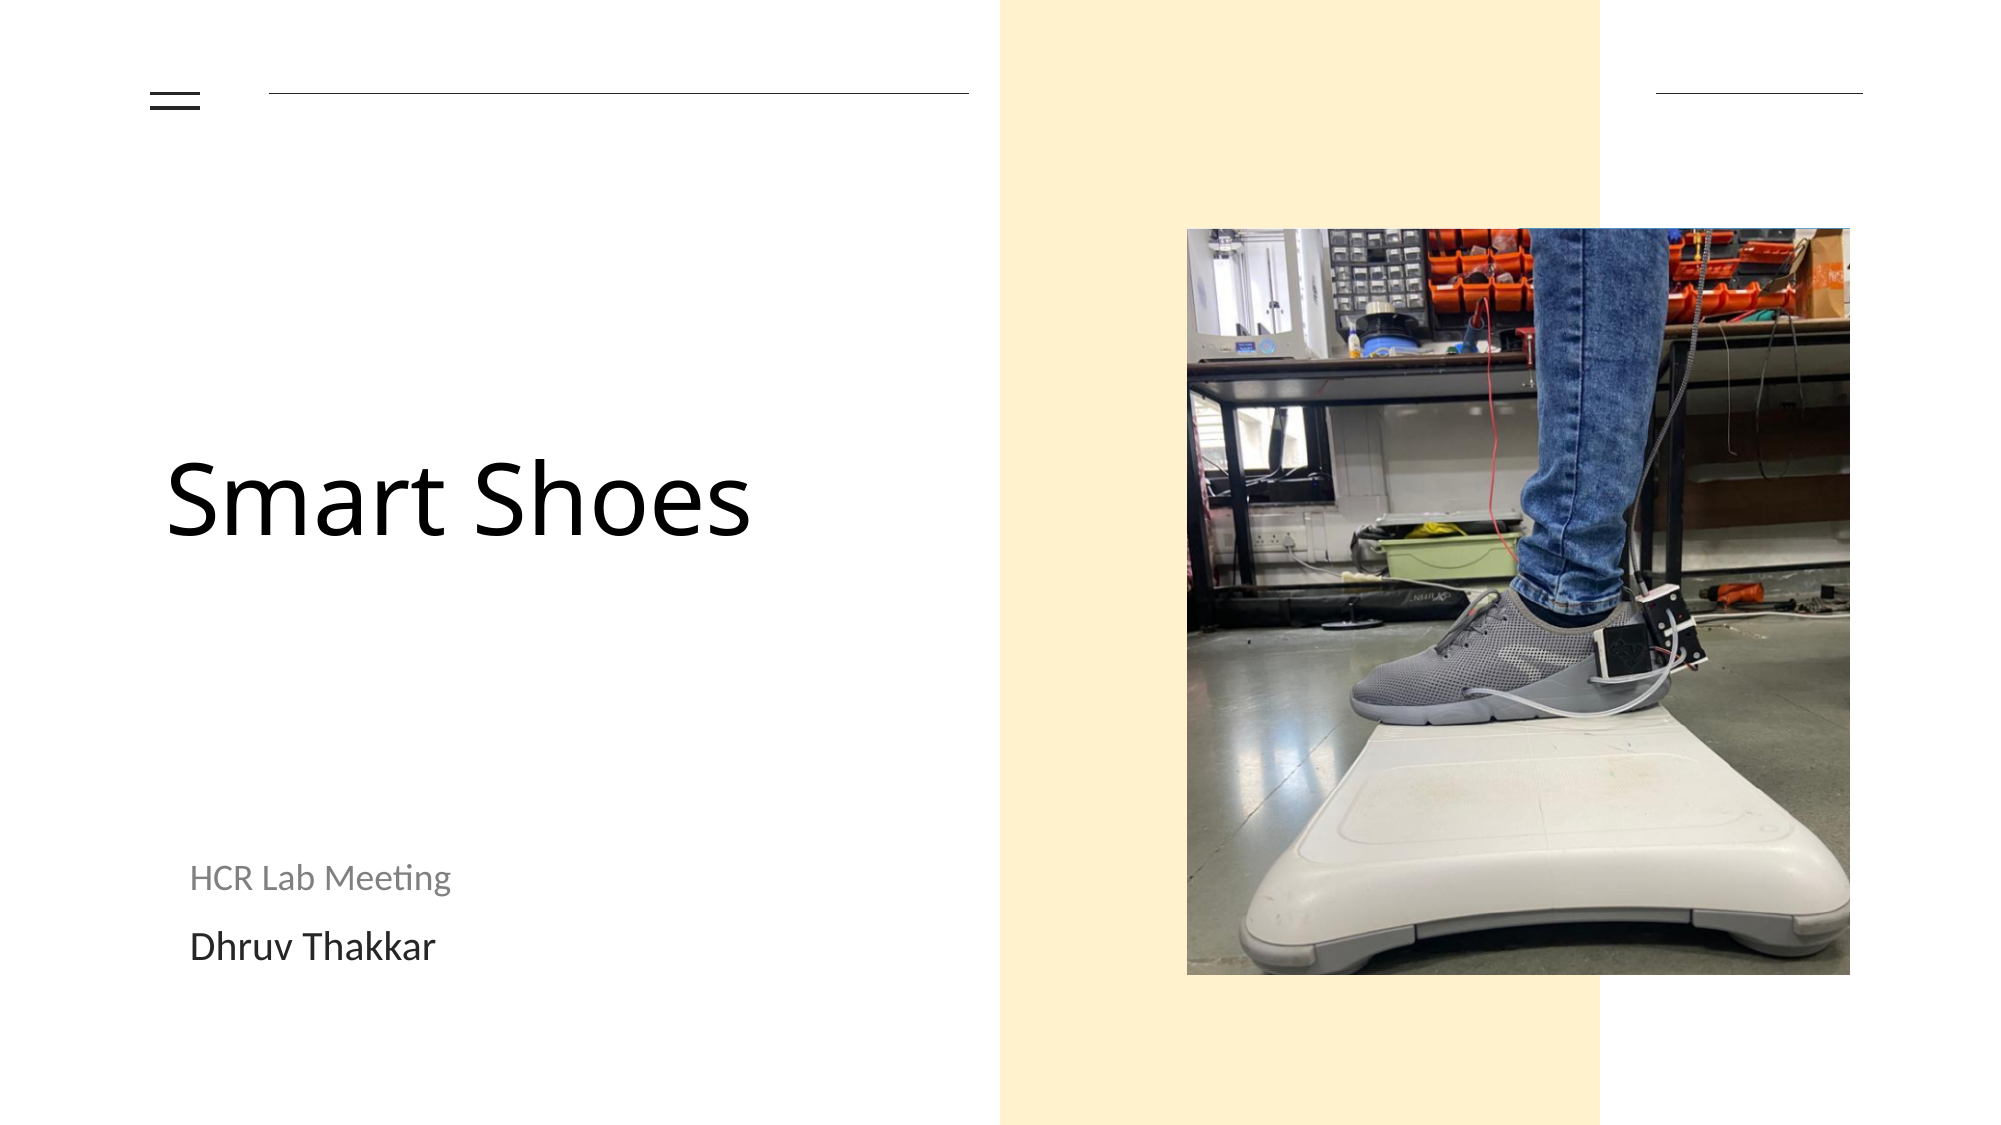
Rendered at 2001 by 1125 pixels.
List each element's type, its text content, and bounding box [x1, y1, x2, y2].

picture [1187, 228, 1850, 976]
title Smart Shoes [150, 394, 1000, 612]
list Dhruv Thakkar [174, 916, 663, 977]
list HCR Lab Meeting [174, 850, 663, 911]
